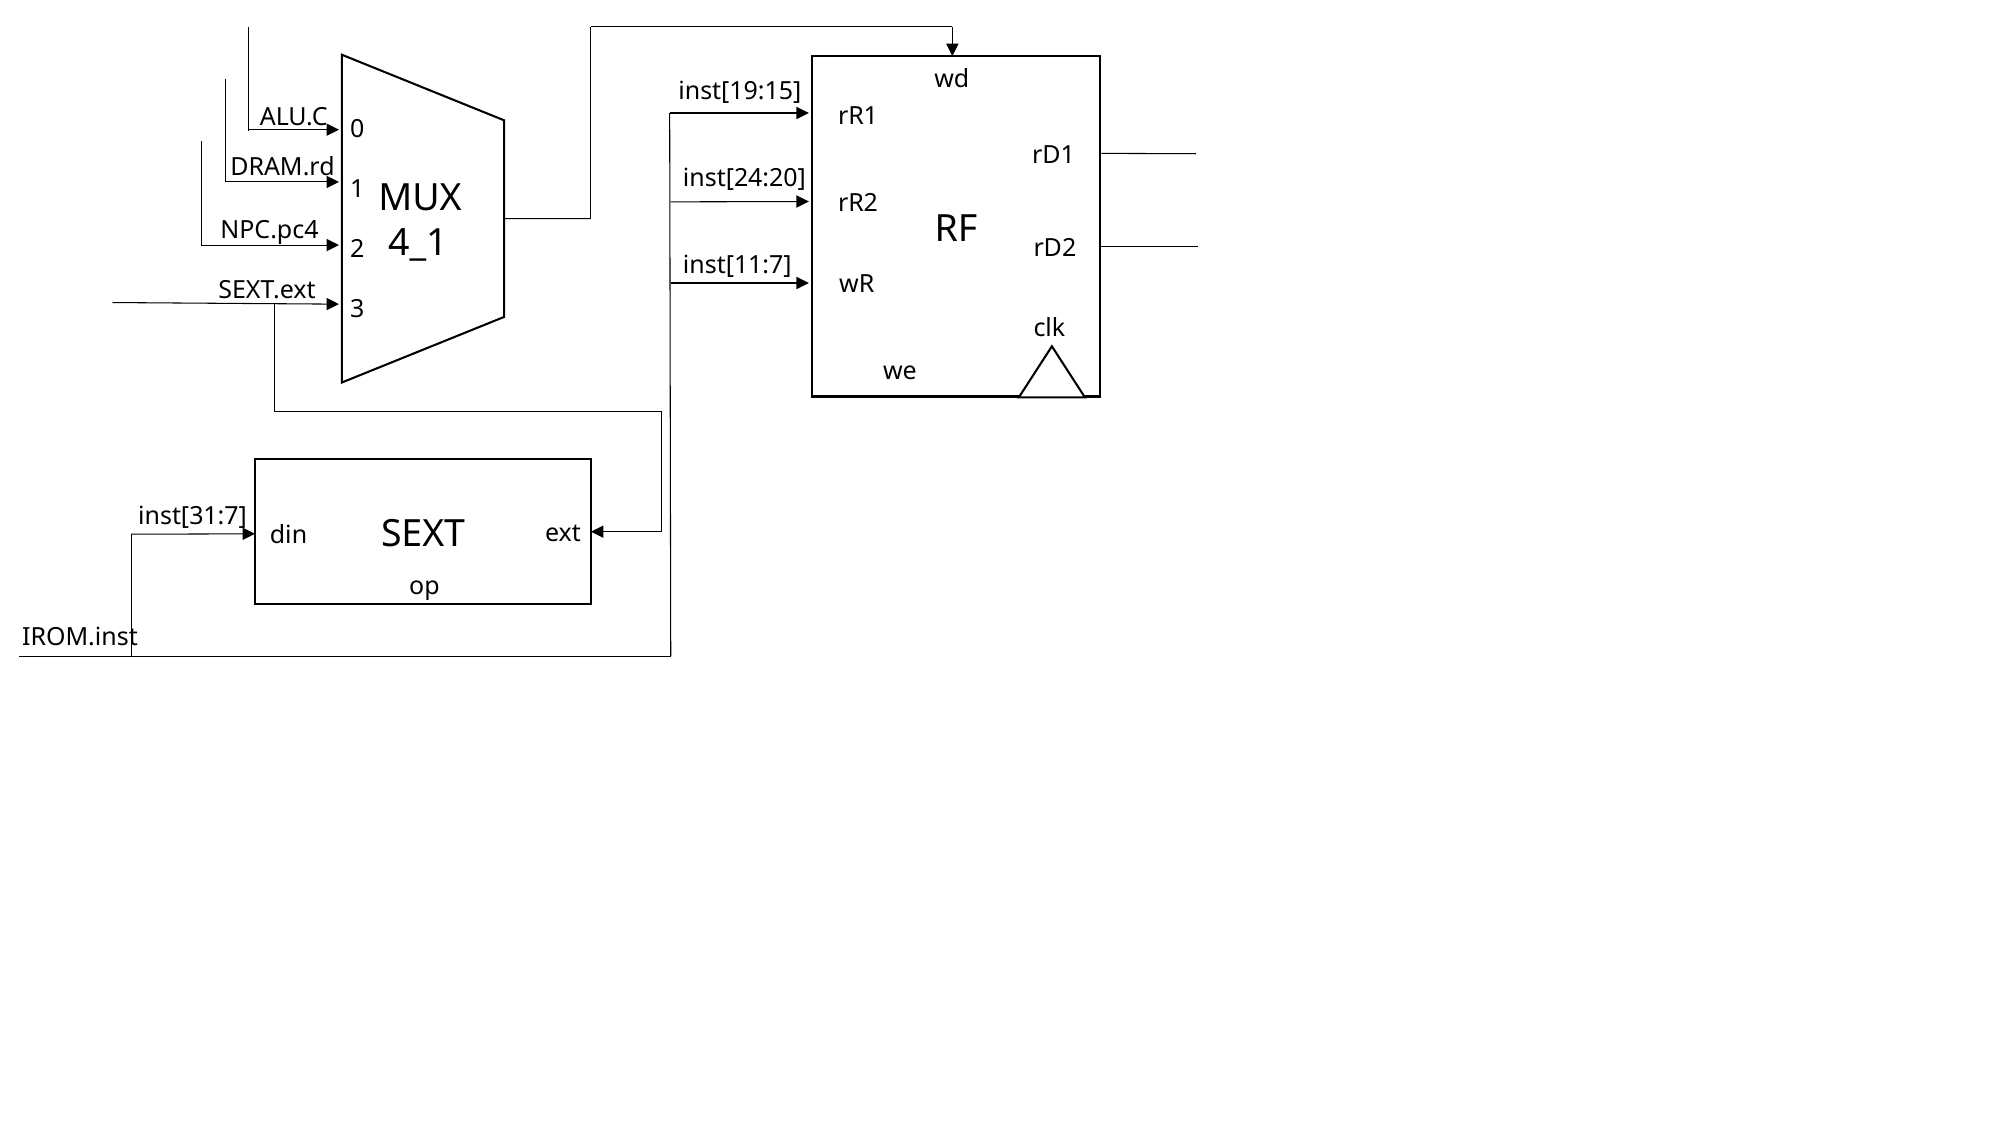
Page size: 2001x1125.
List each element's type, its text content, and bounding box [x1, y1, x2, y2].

text_box DRAM.rd [215, 143, 423, 219]
text_box [340, 53, 437, 92]
text_box clk [1018, 303, 1103, 349]
text_box NPC.pc4 [205, 205, 344, 266]
text_box wd [919, 55, 1004, 100]
text_box inst[31:7] [123, 492, 381, 538]
text_box rD1 [1017, 131, 1102, 176]
text_box inst[19:15] [663, 67, 843, 112]
text_box 0 1 2 3 [344, 219, 389, 330]
text_box din [254, 538, 339, 557]
text_box IROM.inst [7, 612, 184, 658]
text_box inst[11:7] [671, 241, 847, 287]
text_box ext [530, 509, 615, 554]
text_box SEXT.ext [203, 266, 353, 341]
text_box RF [811, 55, 1101, 398]
text_box rR1 [823, 91, 908, 137]
text_box inst[24:20] [671, 153, 847, 199]
text_box wR [824, 260, 909, 305]
text_box ALU.C [244, 92, 472, 138]
text_box SEXT [254, 458, 592, 605]
text_box MUX 4_1 [389, 165, 483, 271]
text_box [340, 106, 506, 385]
text_box rD2 [1018, 223, 1103, 269]
text_box 0 1 2 3 [335, 138, 389, 143]
text_box we [868, 347, 953, 392]
text_box [1016, 349, 1087, 399]
text_box rR2 [823, 178, 908, 224]
text_box op [394, 562, 479, 608]
